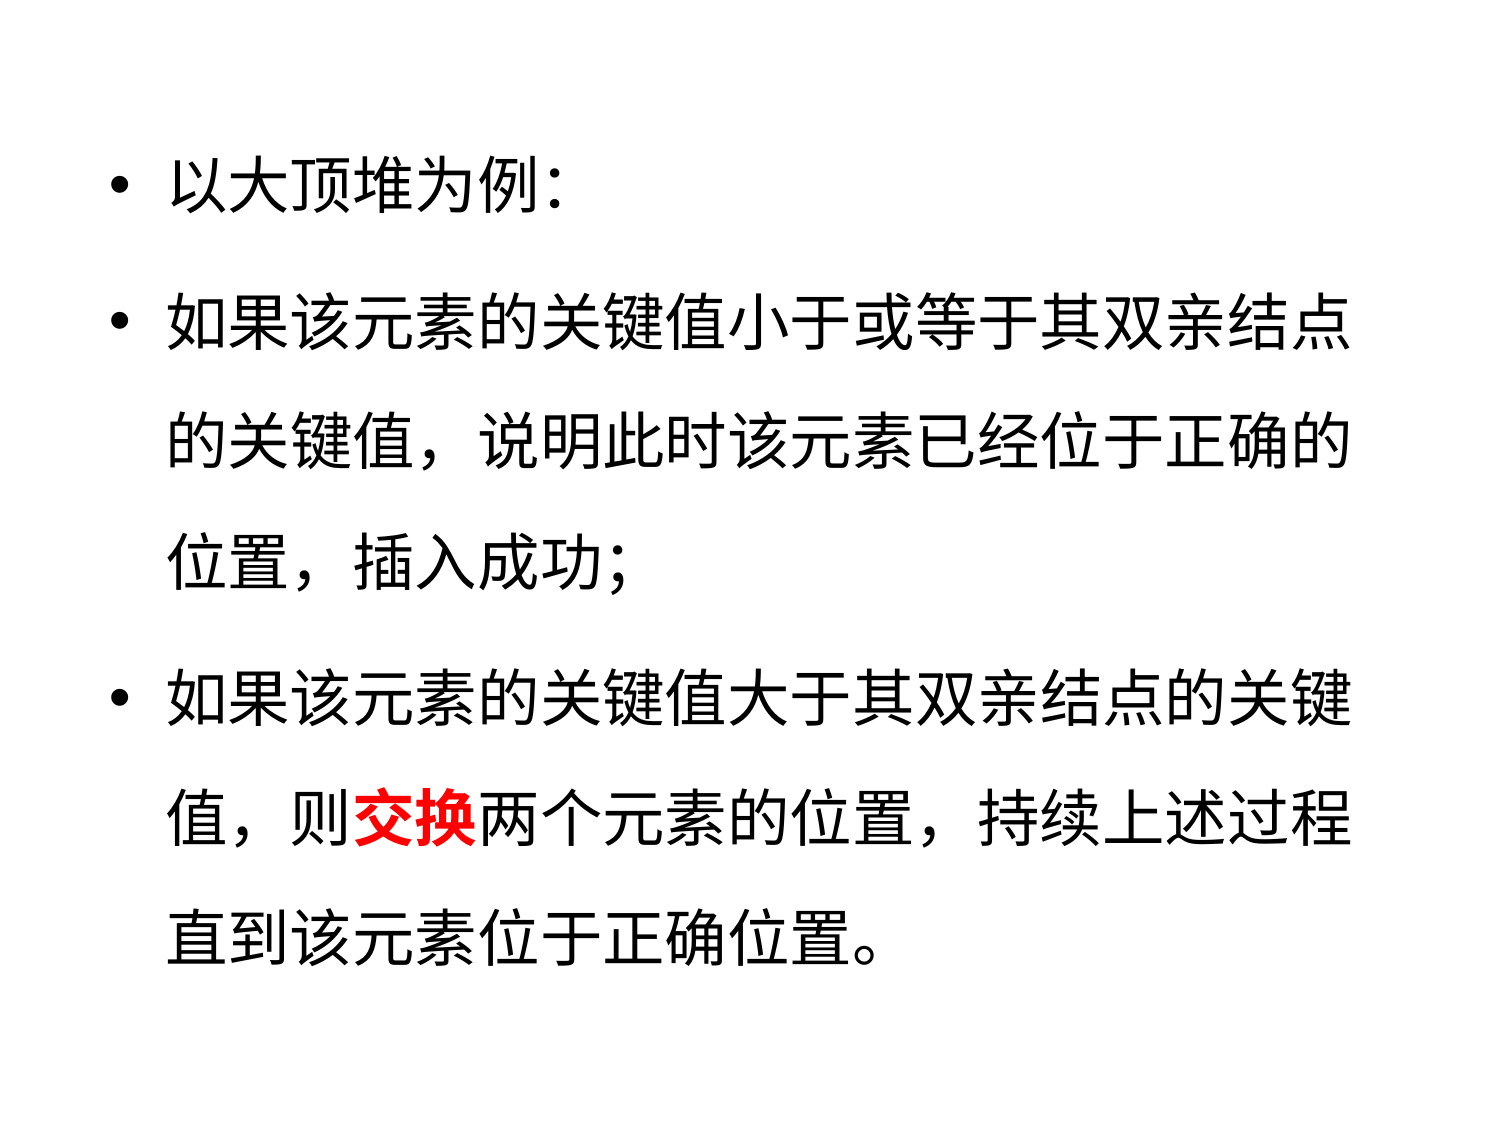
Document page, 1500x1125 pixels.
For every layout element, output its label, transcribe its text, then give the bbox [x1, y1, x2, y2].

list 以大顶堆为例： 如果该元素的关键值小于或等于其双亲结点的关键值，说明此时该元素已经位于正确的位置，插入成功； 如果该元素的关键值大于其双亲结点的关键值，则交换两个元素的位置，持续上述过程直到该元素位于正确位置。 [93, 93, 1383, 1020]
